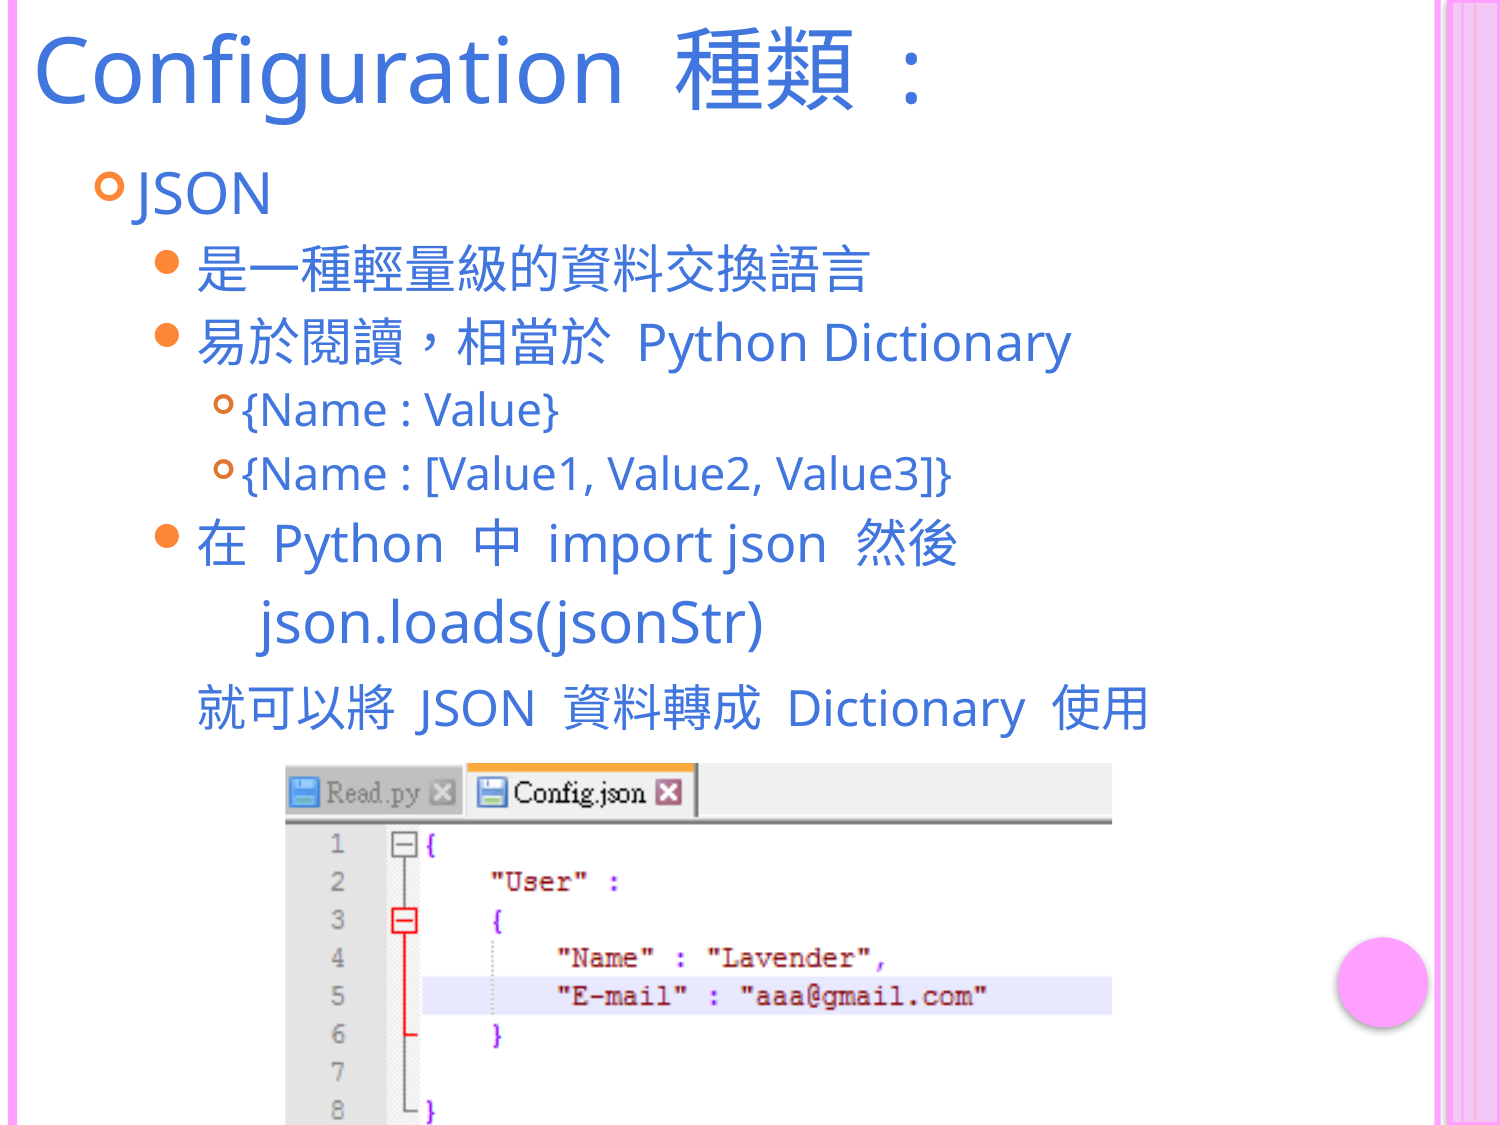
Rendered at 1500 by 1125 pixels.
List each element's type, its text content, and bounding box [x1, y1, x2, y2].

title Configuration 種類 : [17, 2, 1243, 130]
picture [284, 762, 1113, 1125]
list JSON 是一種輕量級的資料交換語言 易於閱讀，相當於 Python Dictionary {Name : Value} {Name : [Value1, Value2, Value3]} 在 Python 中 import json 然後 json.loads(jsonStr) 就可以將 JSON 資料轉成 Dictionary 使用 [76, 149, 1302, 1000]
